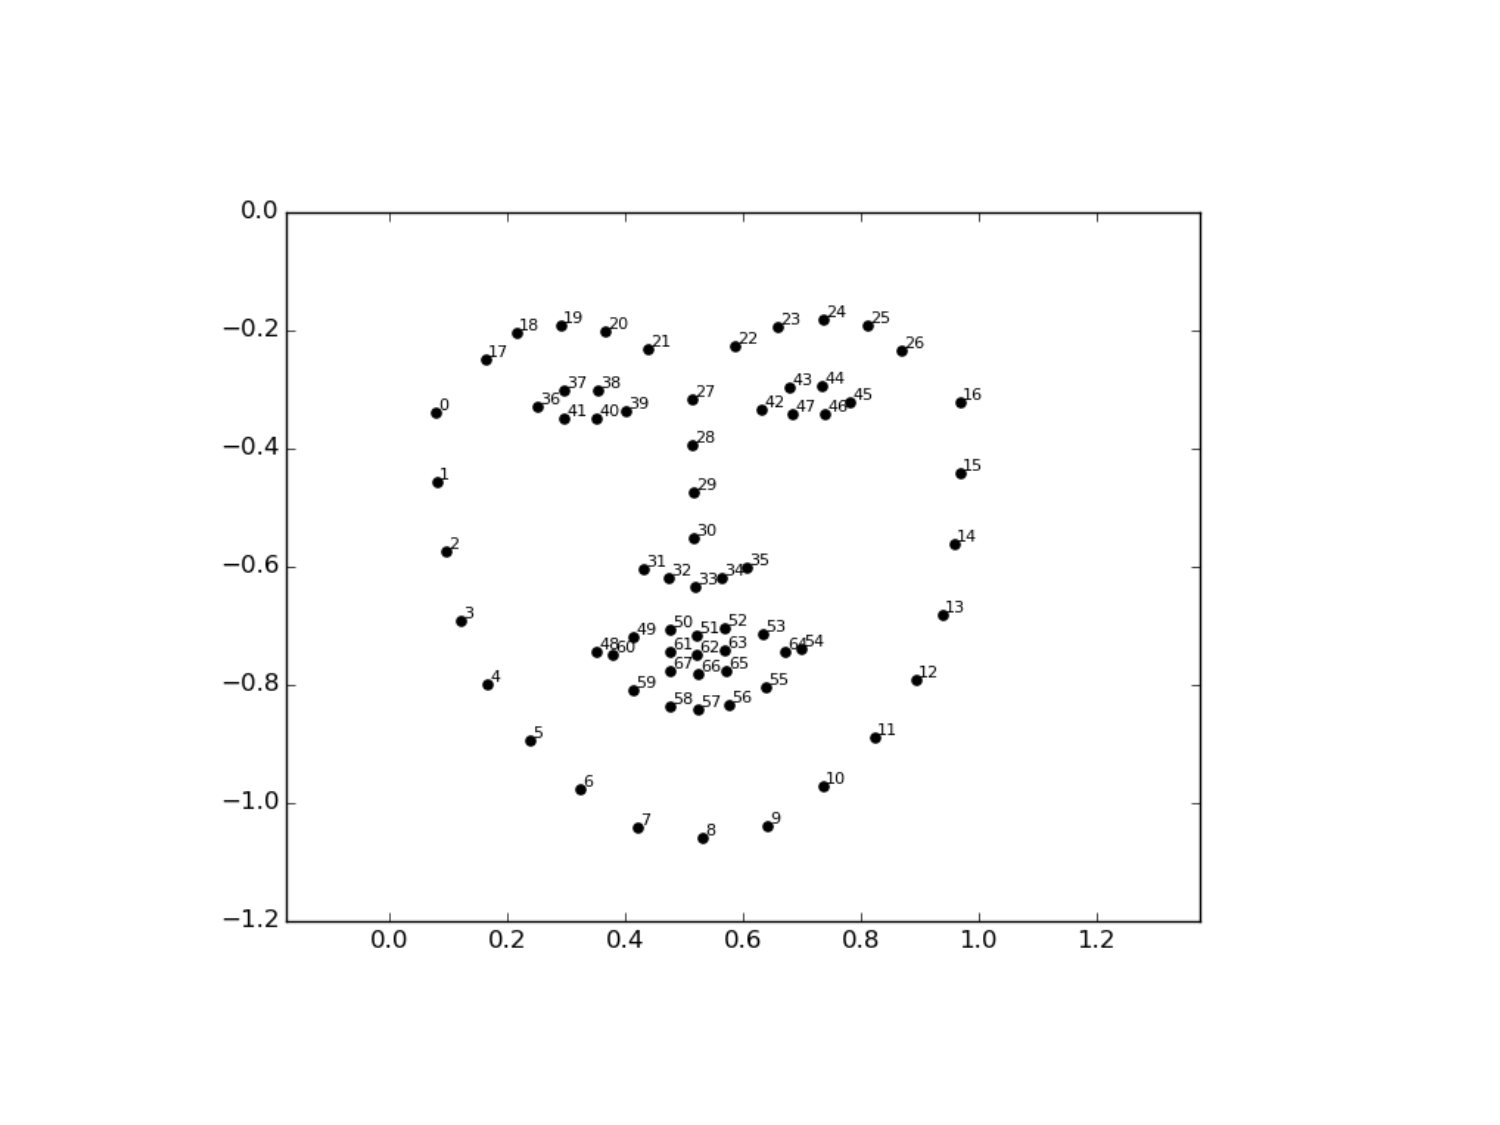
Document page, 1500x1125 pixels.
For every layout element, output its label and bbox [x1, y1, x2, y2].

picture [139, 124, 1319, 1010]
